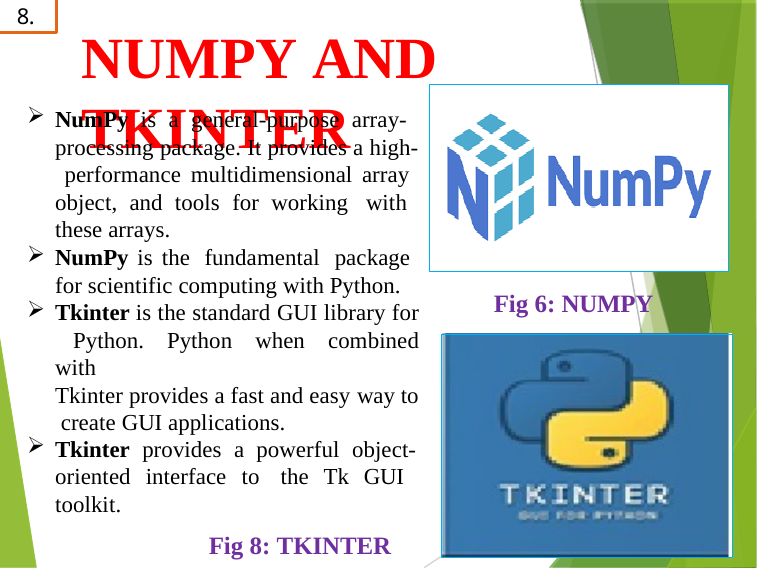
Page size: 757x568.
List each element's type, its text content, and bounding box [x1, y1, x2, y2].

title NUMPY AND TKINTER [79, 18, 713, 161]
text_box Fig 8: TKINTER [206, 527, 394, 560]
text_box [429, 83, 729, 272]
text_box NumPy is a general-purpose array- processing package. It provides a high- performance multidimensional array object, and tools for working with these arrays. NumPy is the fundamental package for scientific computing with Python. Tkinter is the standard GUI library for Python. Python when combined with Tkinter provides a fast and easy way to create GUI applications. Tkinter provides a powerful object- oriented interface to the Tk GUI toolkit. [25, 102, 420, 517]
text_box 8. [14, 1, 39, 30]
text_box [441, 333, 733, 558]
text_box [0, 0, 57, 33]
text_box Fig 6: NUMPY [491, 285, 657, 318]
